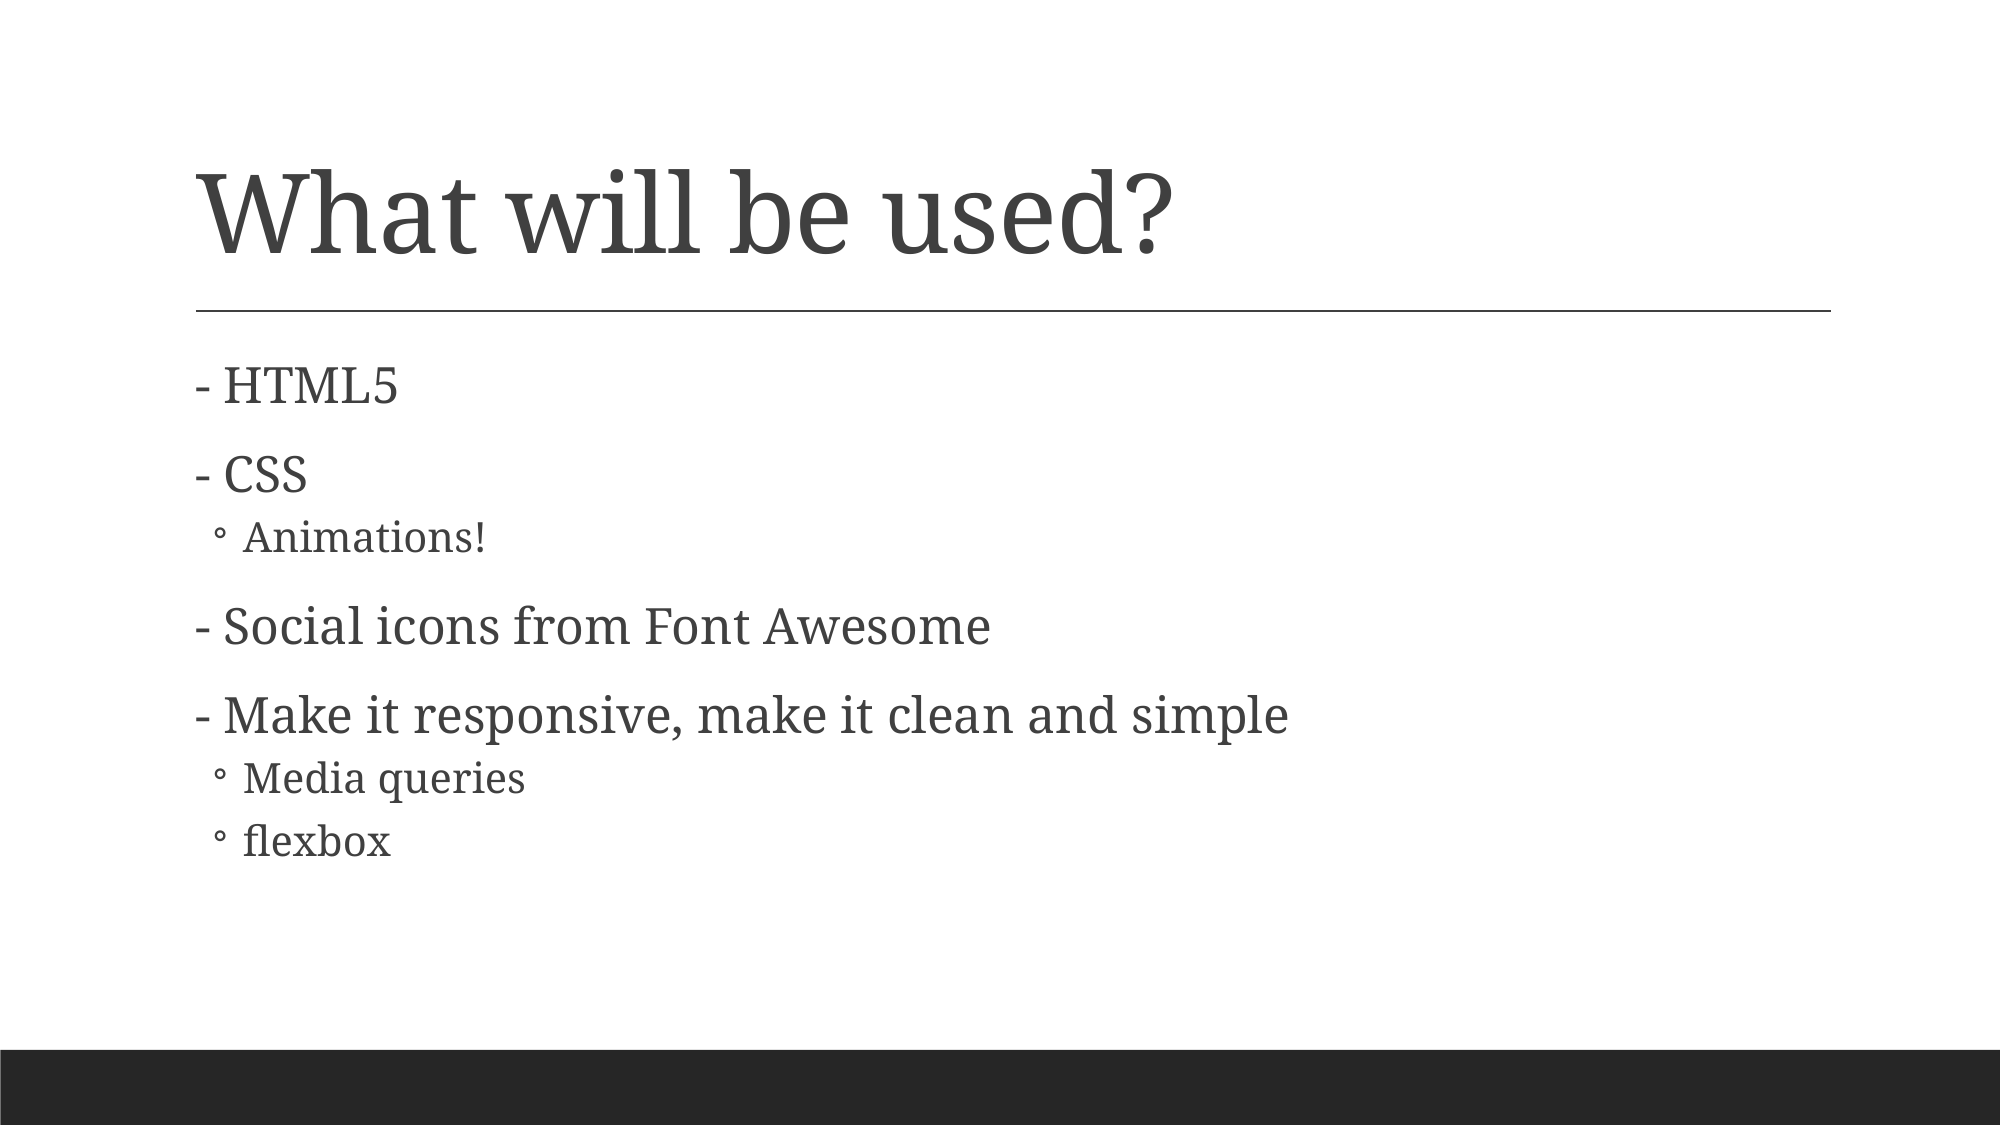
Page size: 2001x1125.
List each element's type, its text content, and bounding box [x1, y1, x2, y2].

list - HTML5 - CSS Animations! - Social icons from Font Awesome - Make it responsive, make it clean and simple Media queries flexbox [180, 345, 1830, 963]
title What will be used? [180, 47, 1830, 285]
